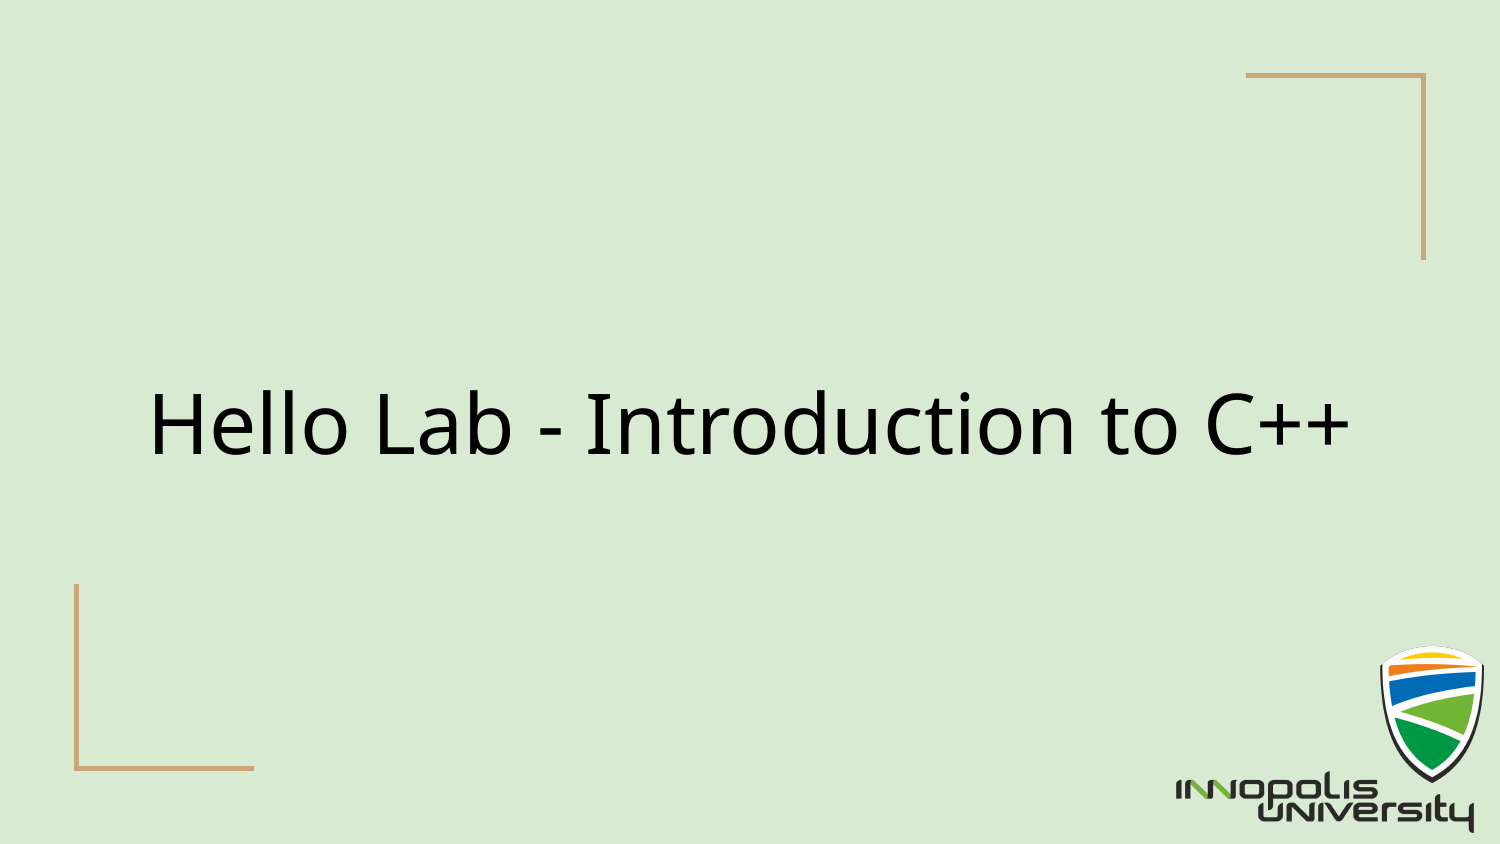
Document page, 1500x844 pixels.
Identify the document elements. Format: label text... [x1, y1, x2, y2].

title Hello Lab - Introduction to C++ [126, 296, 1374, 548]
picture [1176, 645, 1484, 833]
